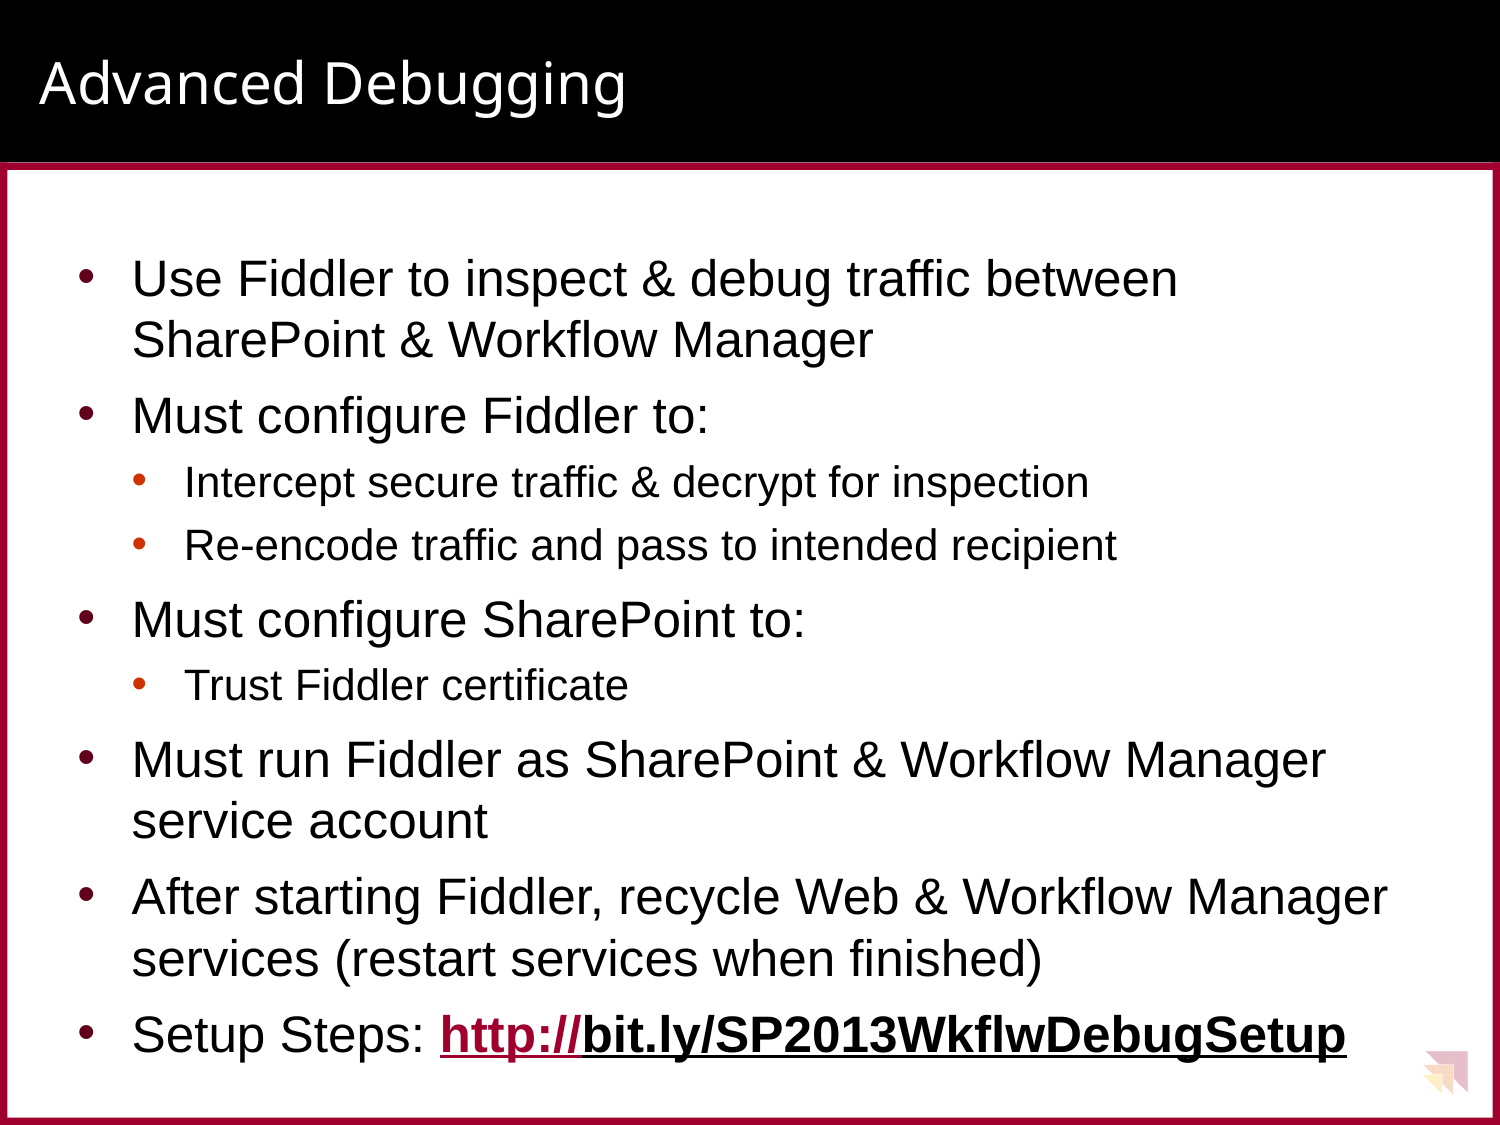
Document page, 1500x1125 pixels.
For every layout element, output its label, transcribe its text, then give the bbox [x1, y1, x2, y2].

list Use Fiddler to inspect & debug traffic between SharePoint & Workflow Manager Must configure Fiddler to: Intercept secure traffic & decrypt for inspection Re-encode traffic and pass to intended recipient Must configure SharePoint to: Trust Fiddler certificate Must run Fiddler as SharePoint & Workflow Manager service account After starting Fiddler, recycle Web & Workflow Manager services (restart services when finished) Setup Steps: http://bit.ly/SP2013WkflwDebugSetup [62, 237, 1438, 1088]
title Advanced Debugging [24, 12, 1438, 150]
